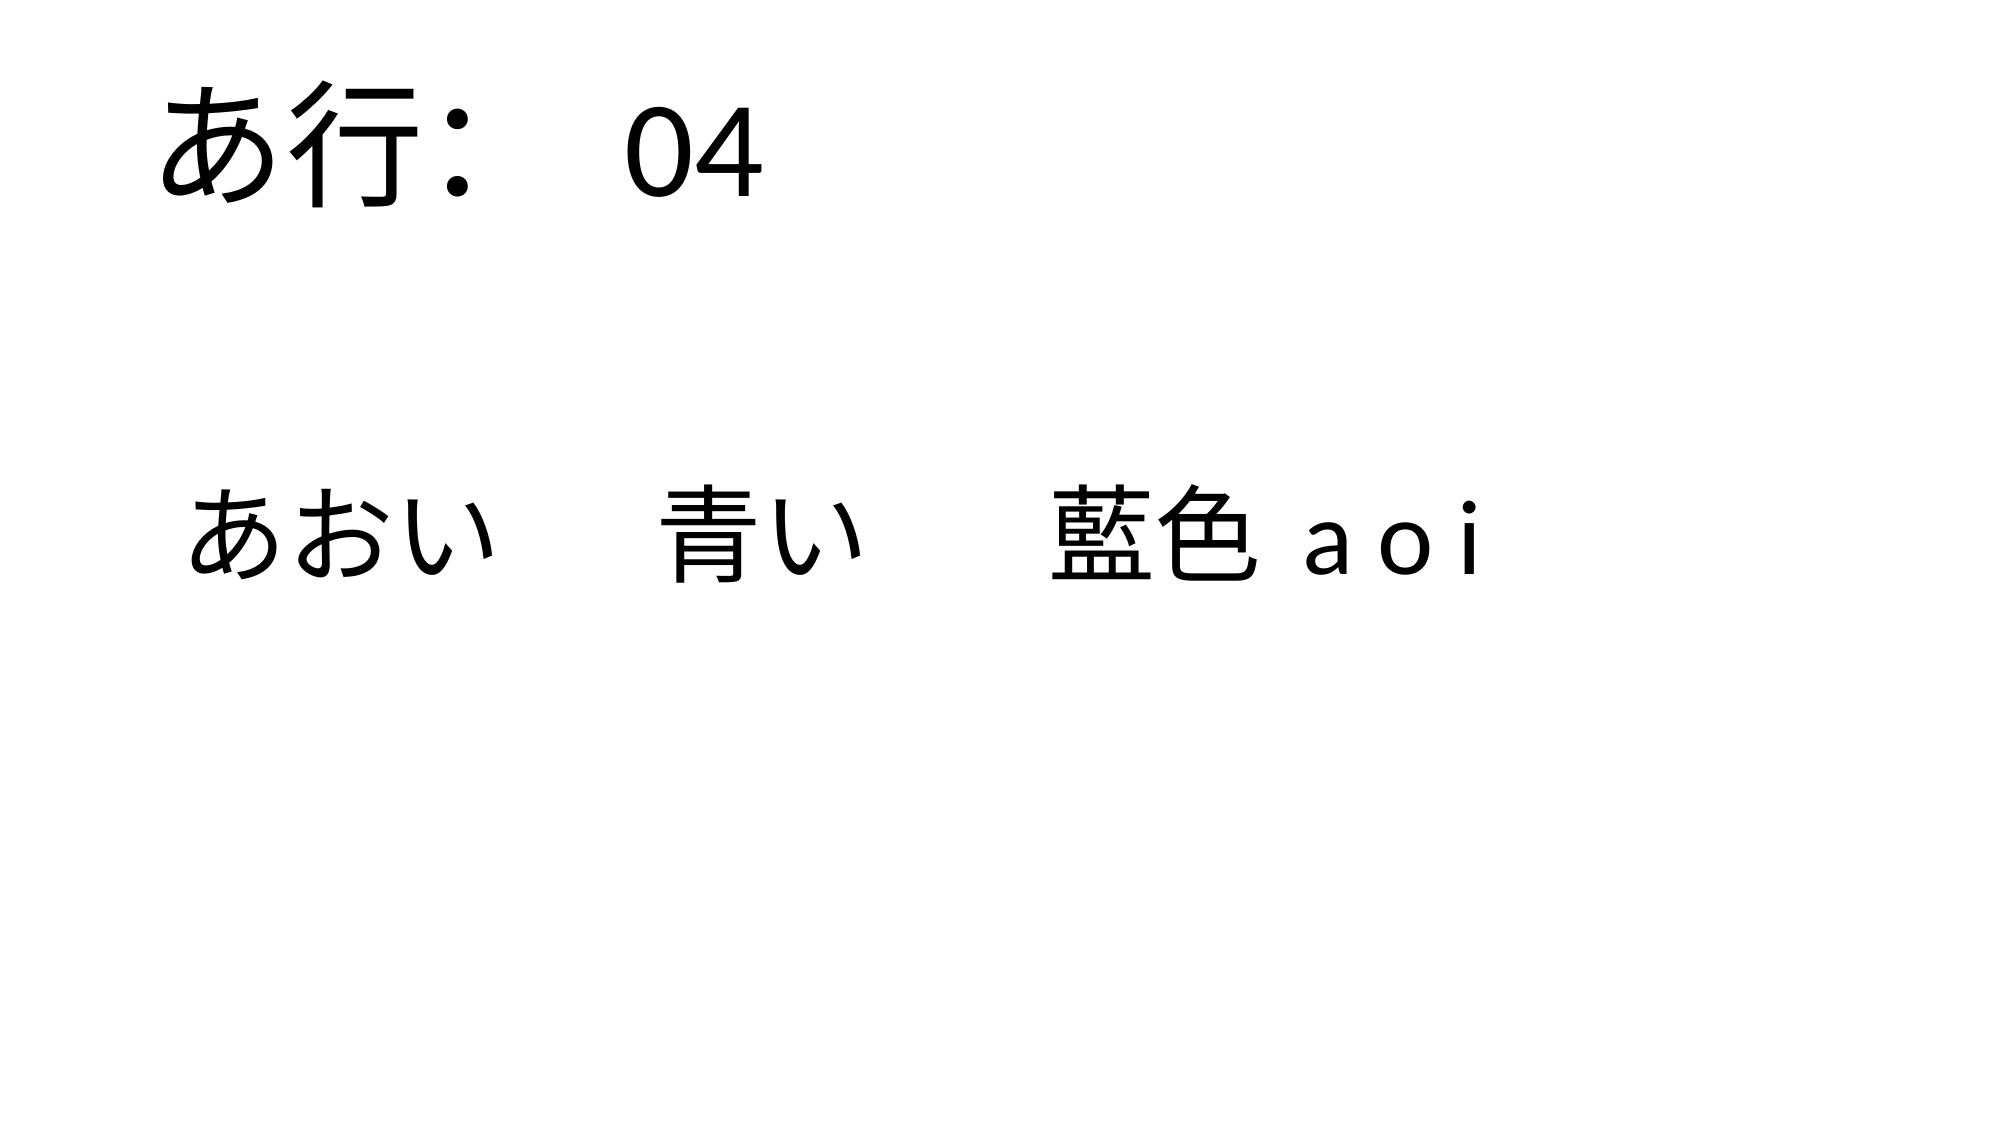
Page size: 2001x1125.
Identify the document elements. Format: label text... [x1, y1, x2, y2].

title あおい 青い 藍色 a o i [137, 430, 1863, 649]
text_box あ行： 04 [79, 77, 834, 228]
